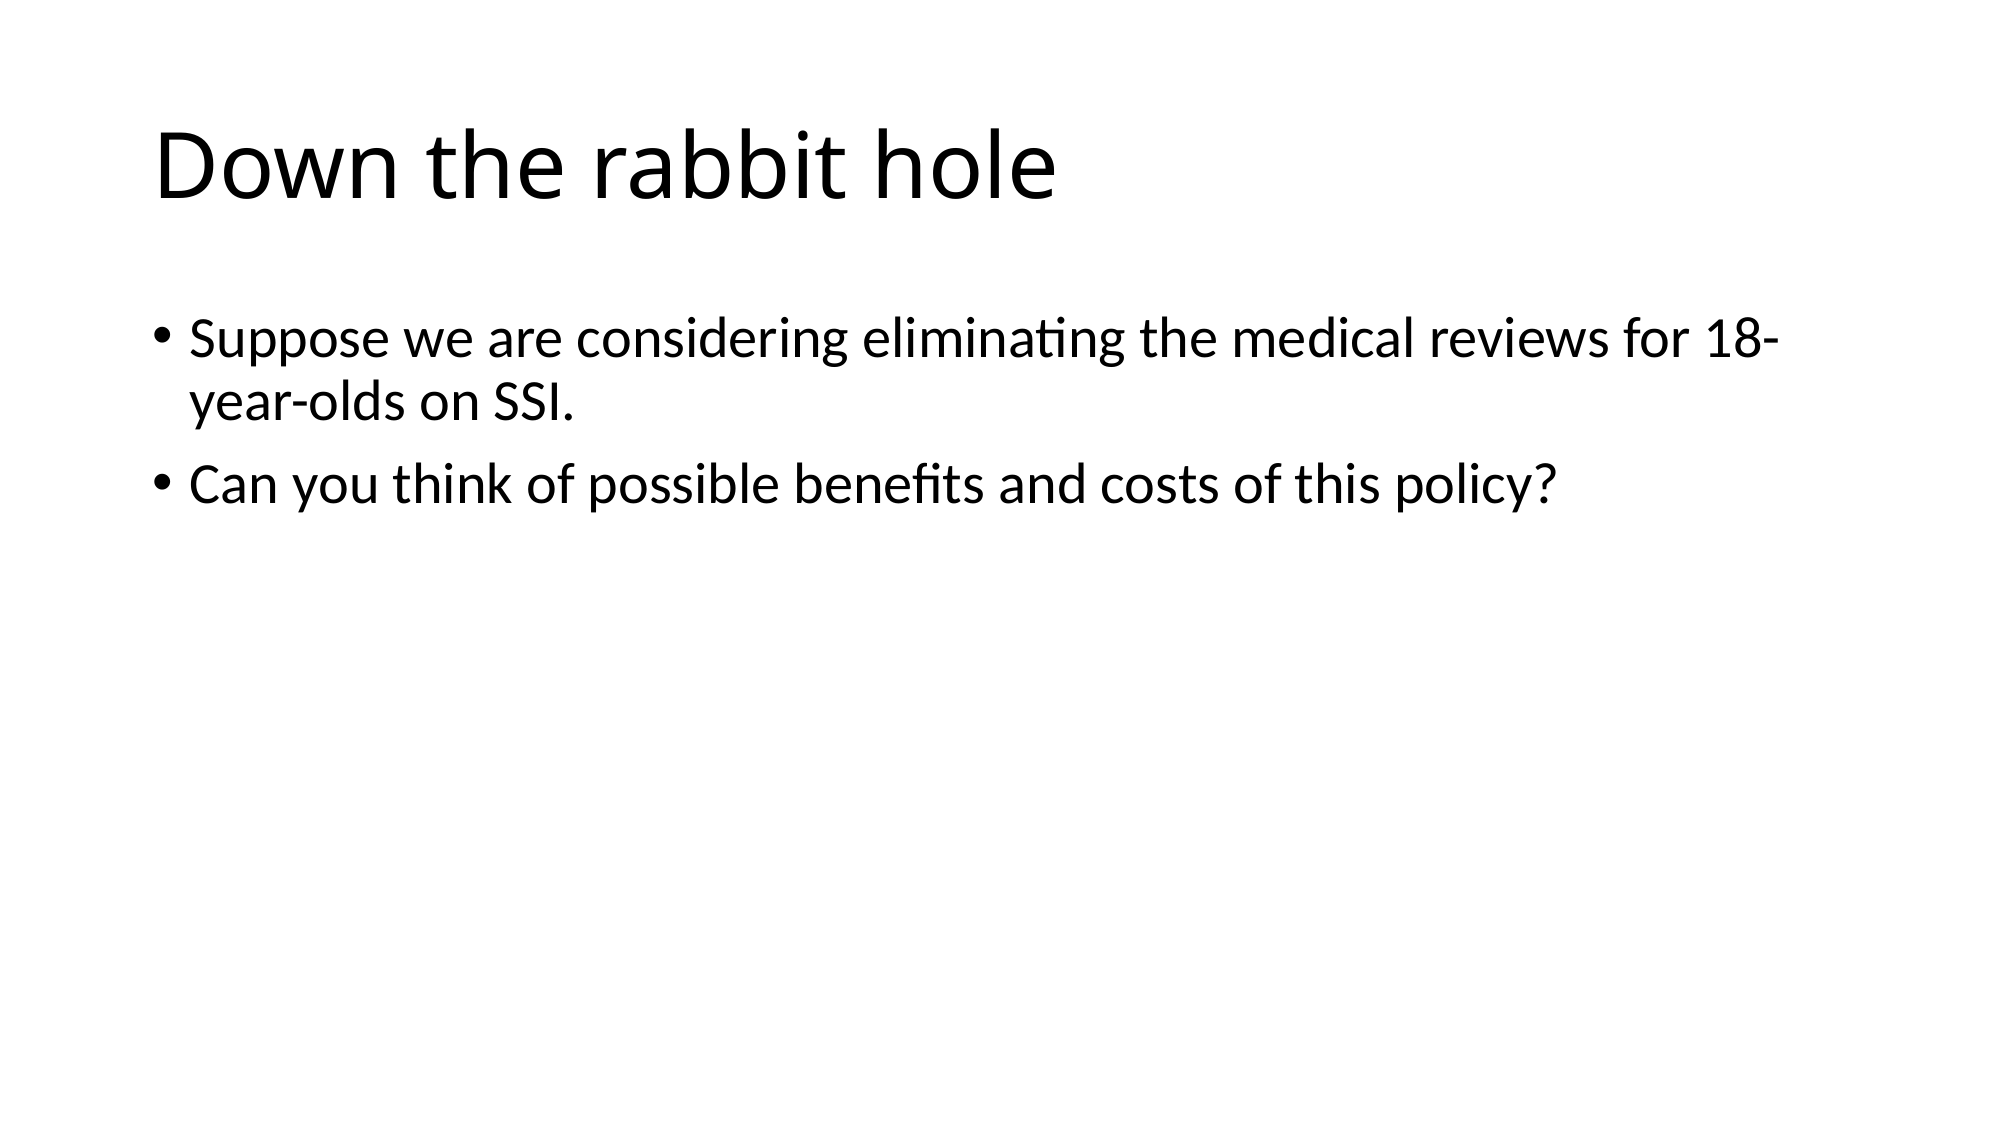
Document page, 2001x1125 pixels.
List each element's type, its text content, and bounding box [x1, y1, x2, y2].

list Suppose we are considering eliminating the medical reviews for 18-year-olds on SSI. Can you think of possible benefits and costs of this policy? [137, 299, 1863, 1014]
title Down the rabbit hole [137, 59, 1863, 278]
